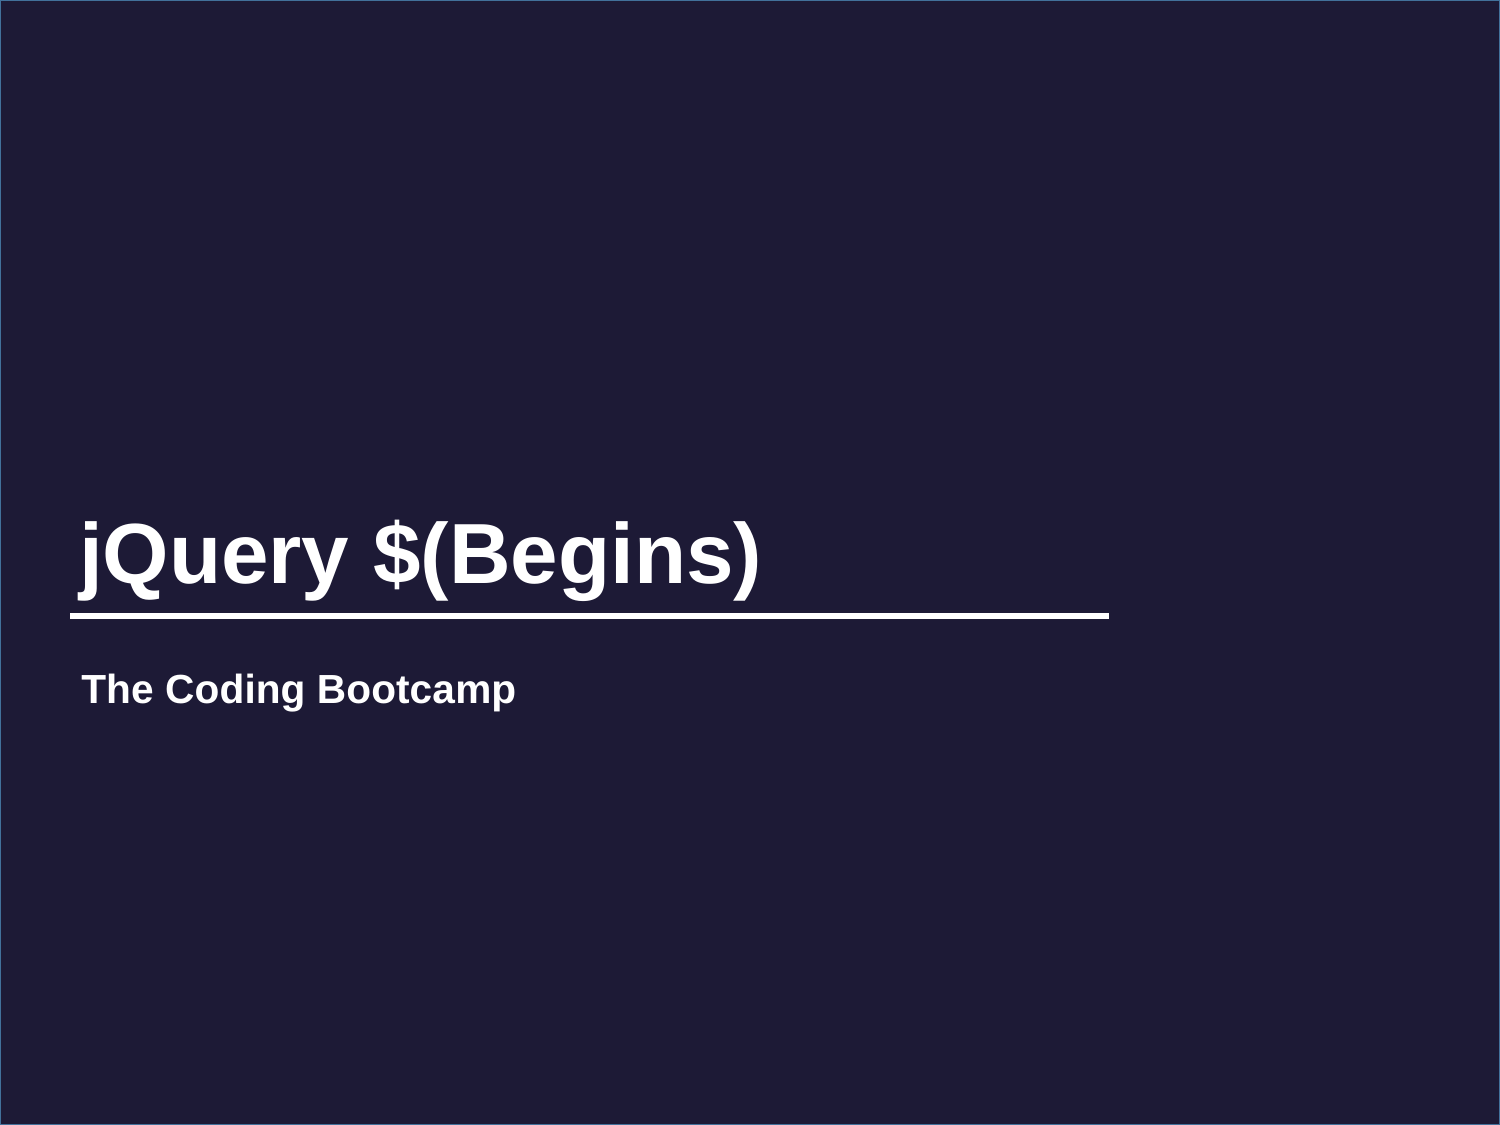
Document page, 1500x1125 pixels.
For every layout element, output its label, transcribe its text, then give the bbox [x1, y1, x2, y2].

title jQuery $(Begins) [64, 484, 1415, 628]
